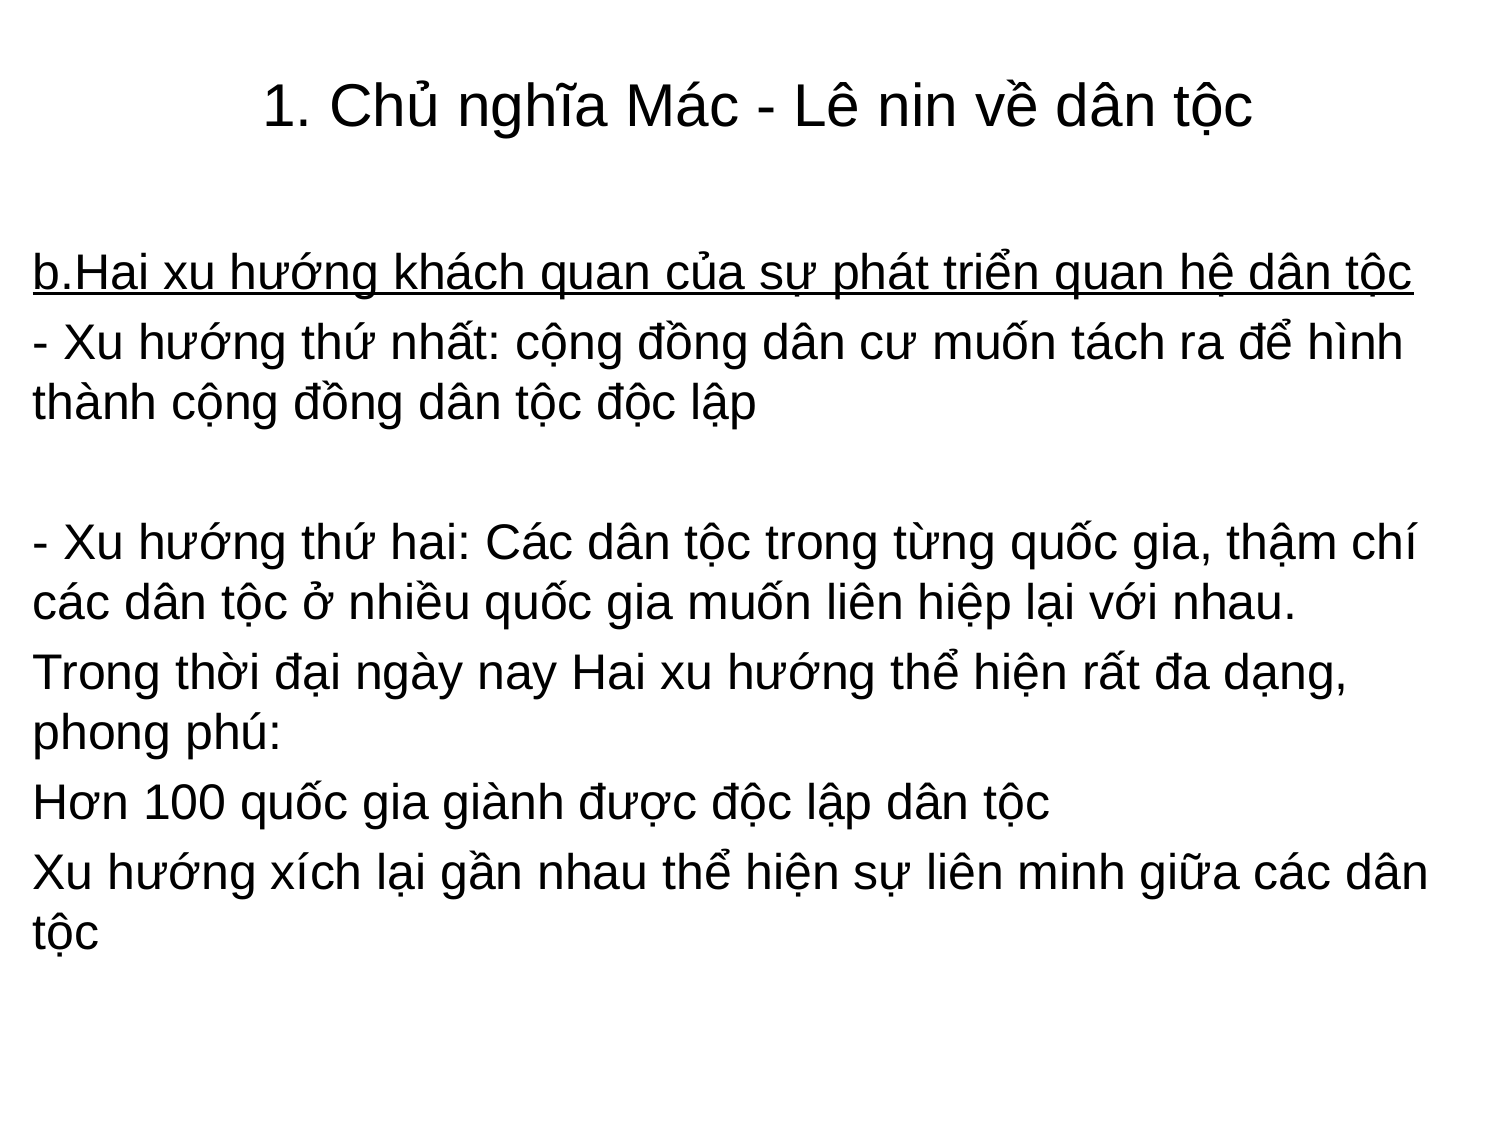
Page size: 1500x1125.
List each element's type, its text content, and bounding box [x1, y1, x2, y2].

title 1. Chủ nghĩa Mác - Lê nin về dân tộc [17, 45, 1500, 231]
list b.Hai xu hướng khách quan của sự phát triển quan hệ dân tộc - Xu hướng thứ nhất: cộng đồng dân cư muốn tách ra để hình thành cộng đồng dân tộc độc lập - Xu hướng thứ hai: Các dân tộc trong từng quốc gia, thậm chí các dân tộc ở nhiều quốc gia muốn liên hiệp lại với nhau. Trong thời đại ngày nay Hai xu hướng thể hiện rất đa dạng, phong phú: Hơn 100 quốc gia giành được độc lập dân tộc Xu hướng xích lại gần nhau thể hiện sự liên minh giữa các dân tộc [17, 231, 1500, 1125]
